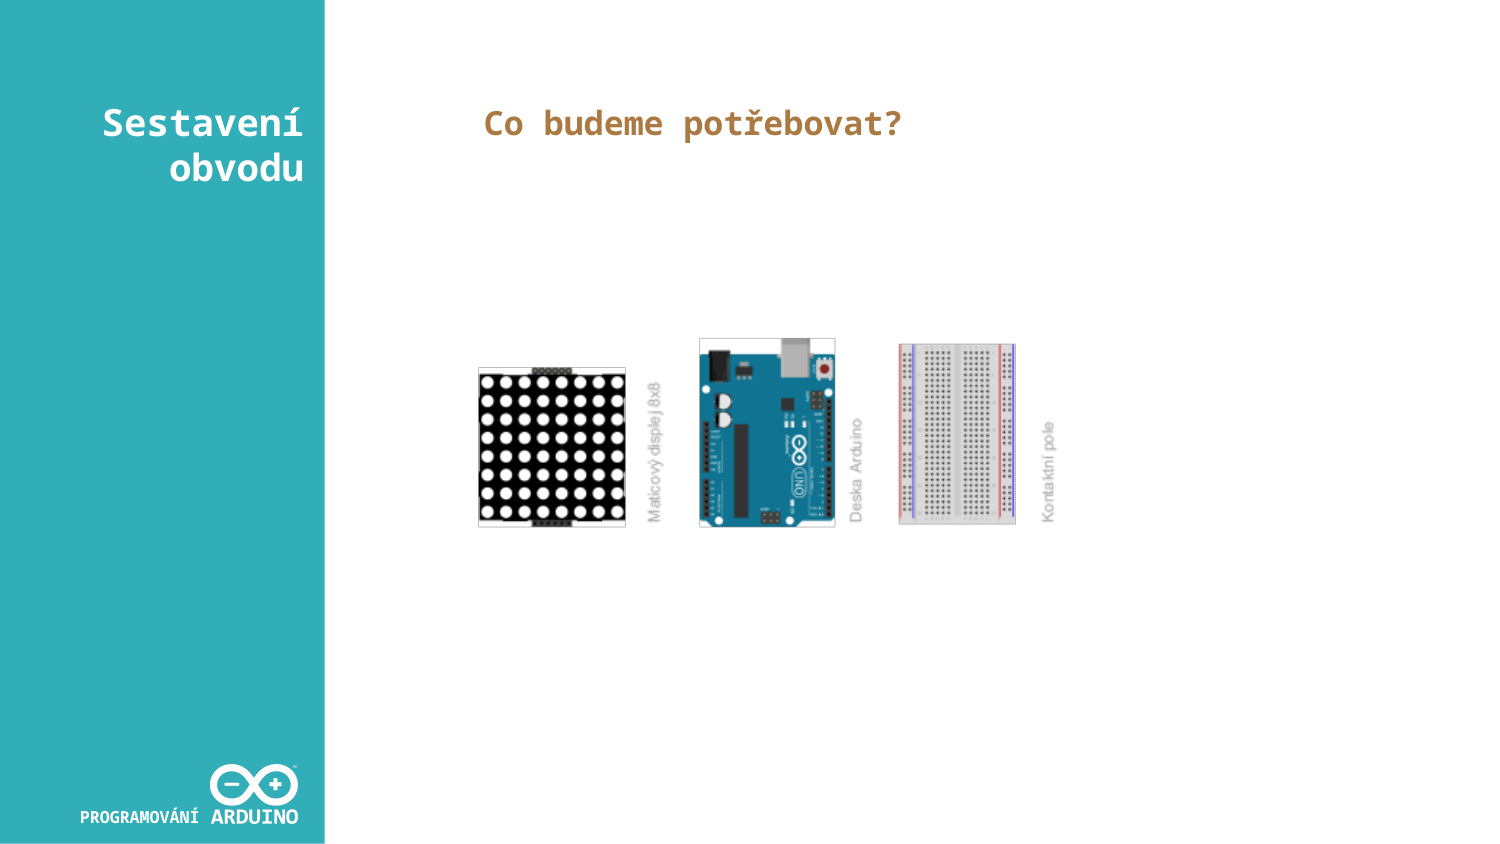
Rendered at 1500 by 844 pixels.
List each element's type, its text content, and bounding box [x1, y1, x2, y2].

text_box [0, 0, 327, 844]
text_box Sestavení obvodu [0, 91, 319, 328]
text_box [64, 764, 298, 836]
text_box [454, 315, 1390, 657]
text_box Co budeme potřebovat? [469, 94, 919, 150]
